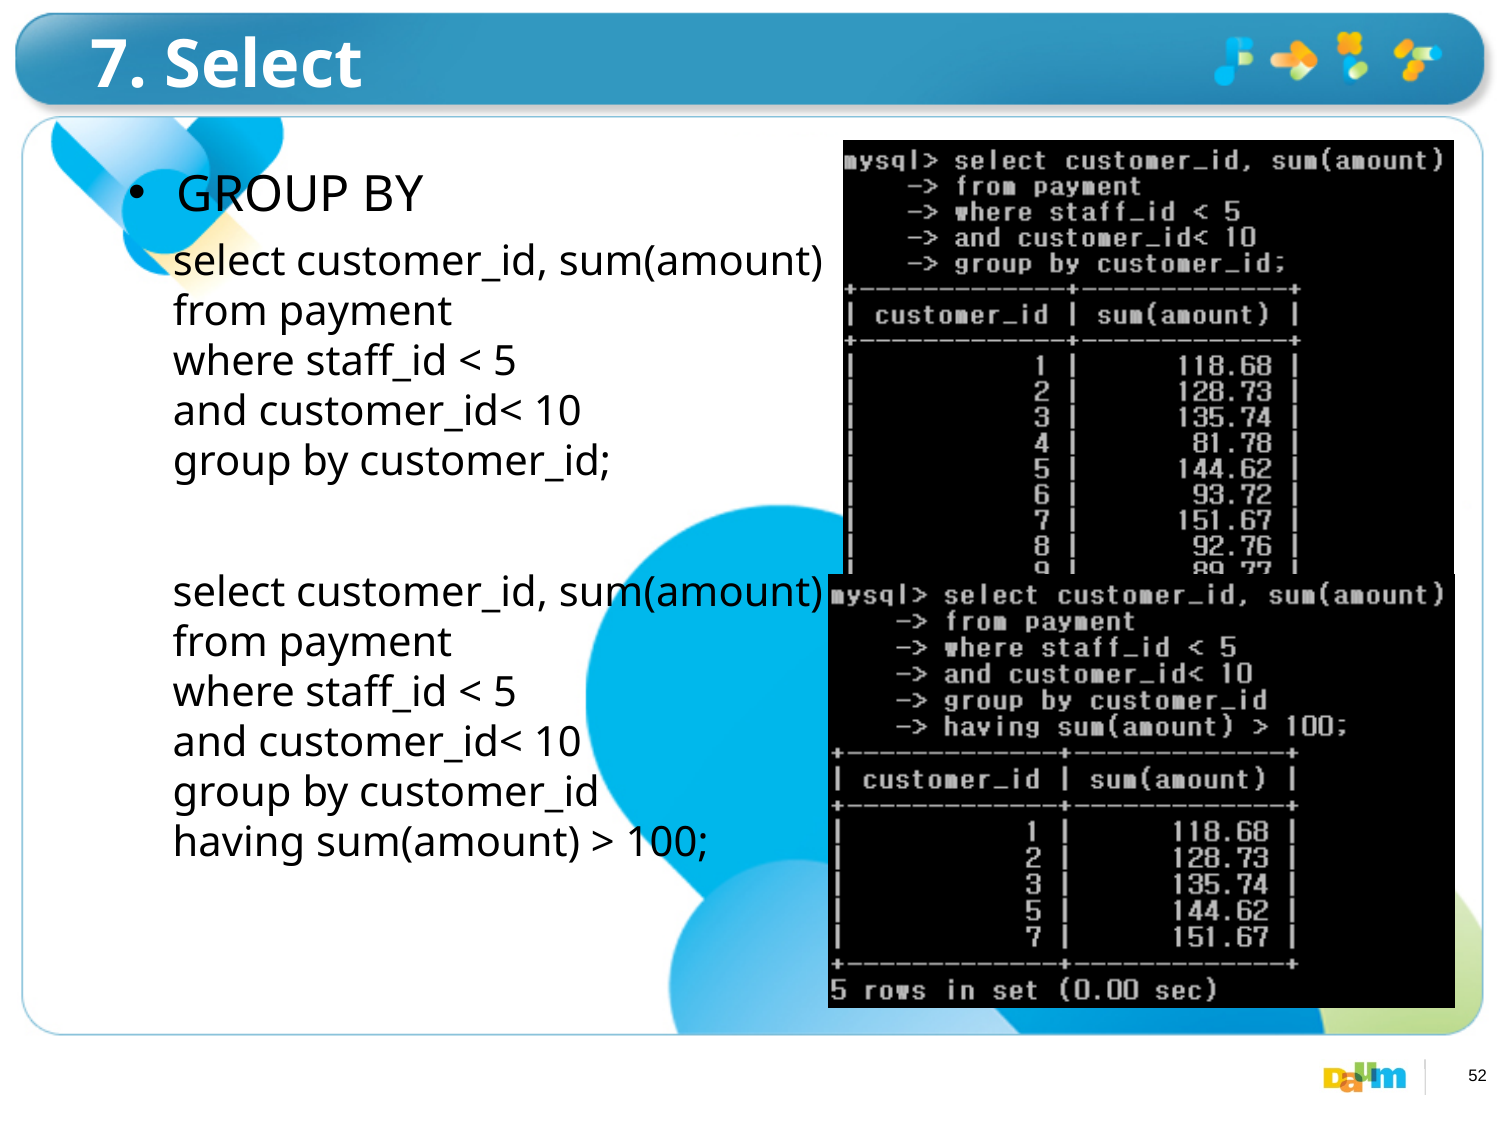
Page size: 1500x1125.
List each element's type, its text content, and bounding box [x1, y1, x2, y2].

title 7. Select [74, 18, 1426, 103]
picture [0, 0, 1500, 1042]
text_box GROUP BY [113, 154, 439, 229]
text_box select customer_id, sum(amount) from payment where staff_id < 5 and customer_id< 10 group by customer_id having sum(amount) > 100; [157, 557, 838, 873]
picture [1319, 1059, 1410, 1095]
text_box select customer_id, sum(amount) from payment where staff_id < 5 and customer_id< 10 group by customer_id; [158, 226, 838, 492]
